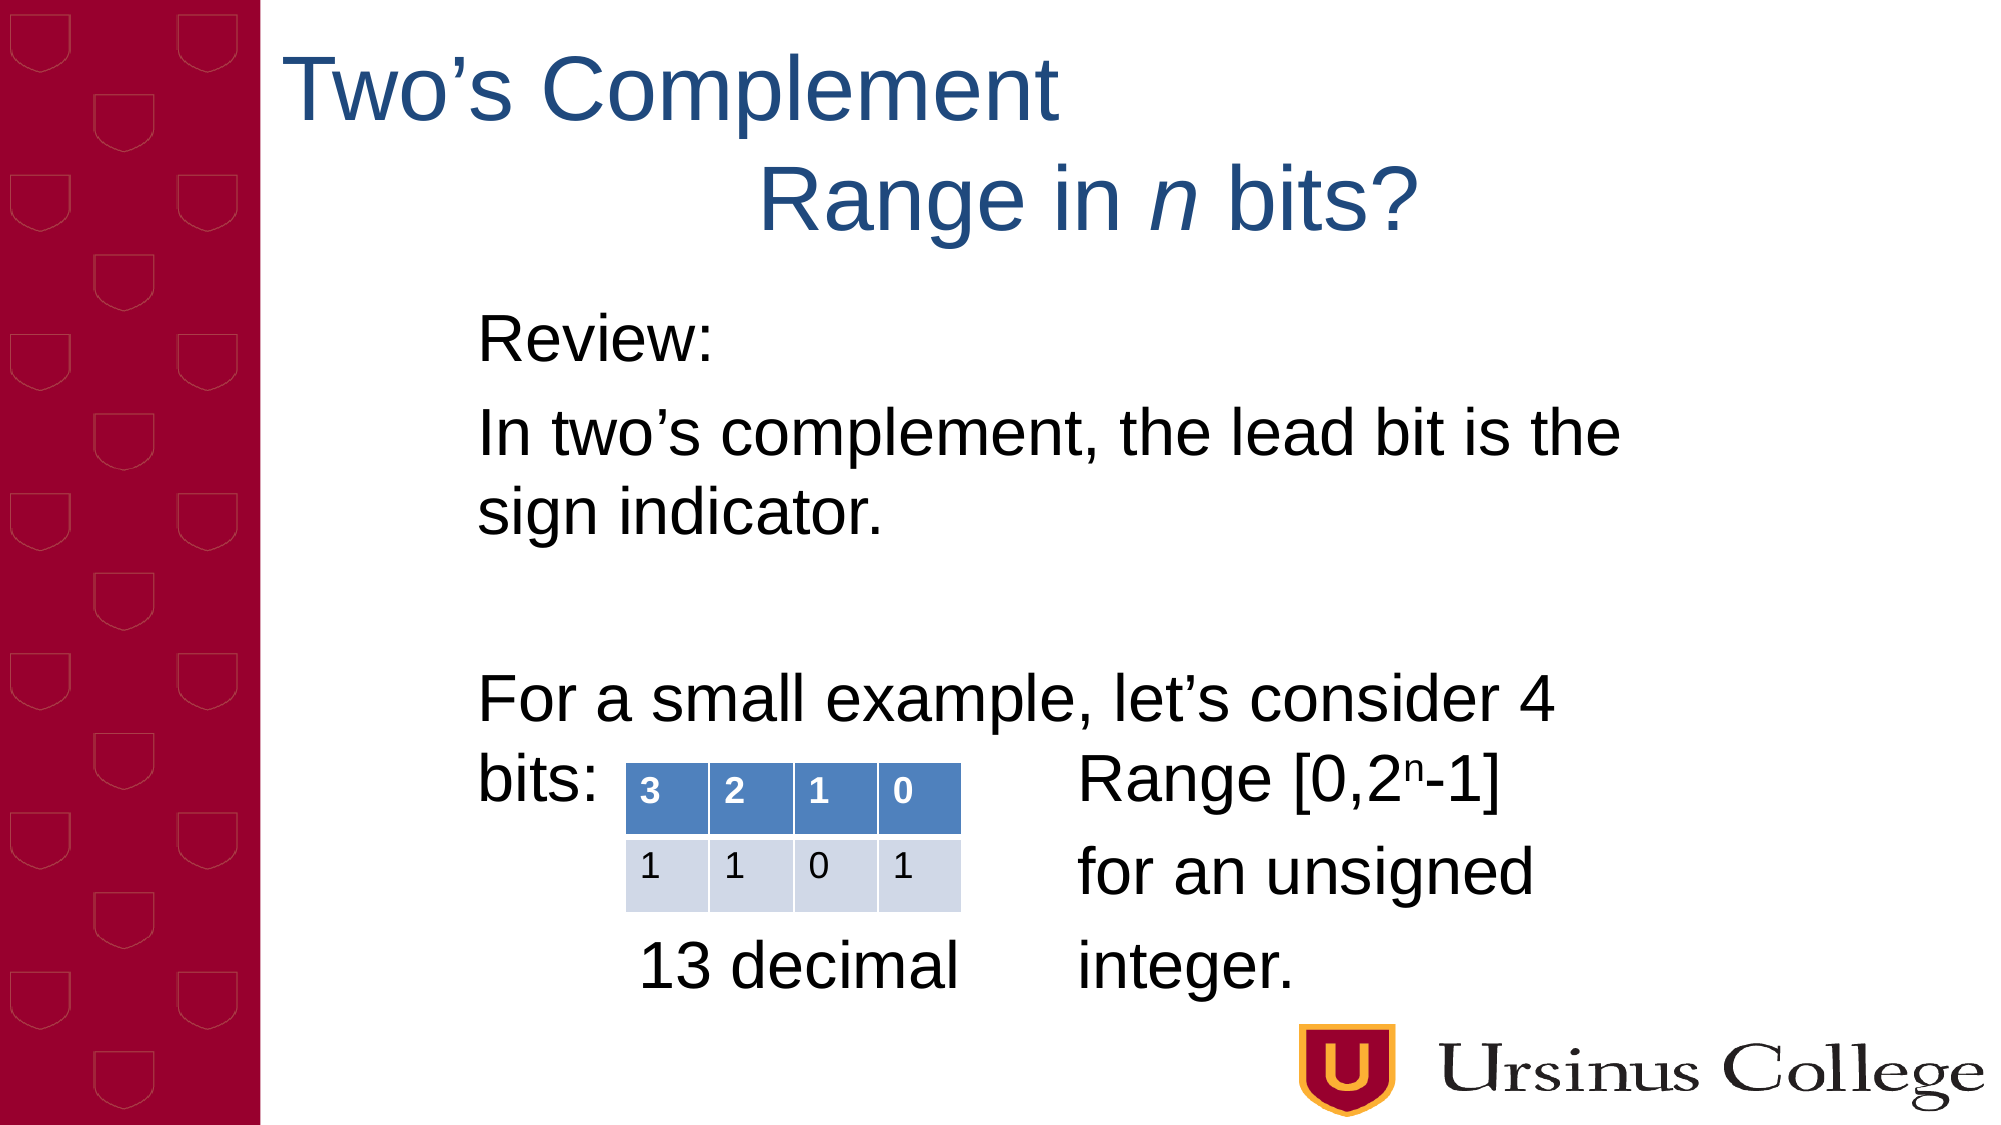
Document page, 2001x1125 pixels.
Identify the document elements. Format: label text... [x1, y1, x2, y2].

table_cell 1 [710, 840, 793, 912]
picture [1299, 1024, 1984, 1117]
list Review: In two’s complement, the lead bit is the sign indicator. For a small example, let’s consider 4 bits: Range [0,2n-1] for an unsigned 13 decimal integer. [462, 287, 1688, 1013]
table_cell 1 [879, 840, 961, 912]
title Two’s Complement Range in n bits? [266, 45, 1900, 233]
table_header 3 [626, 763, 708, 834]
table_header 0 [879, 763, 961, 834]
table_header 1 [795, 763, 877, 834]
table_cell 0 [795, 840, 877, 912]
picture [0, 0, 261, 1125]
table_cell 1 [626, 840, 708, 912]
table_header 2 [710, 763, 793, 834]
